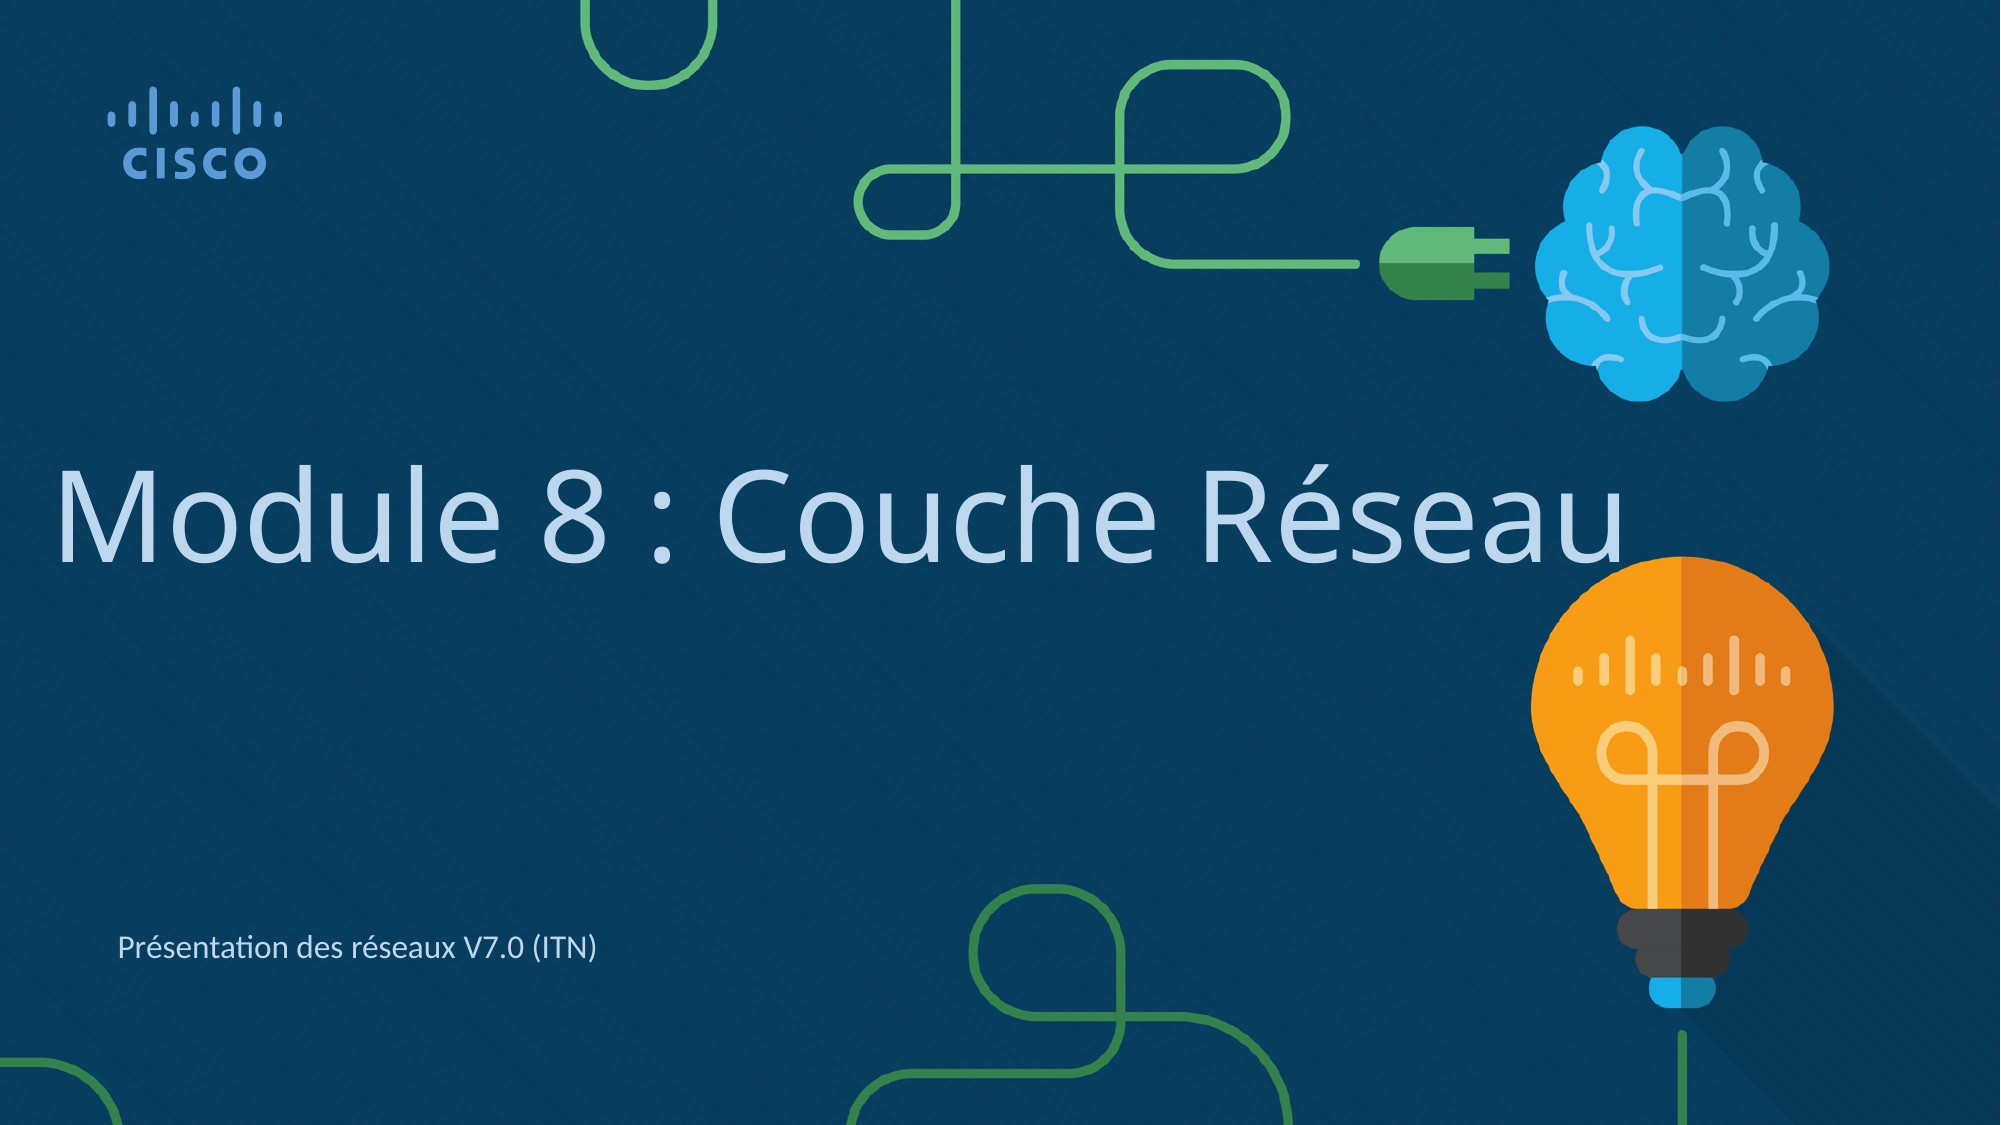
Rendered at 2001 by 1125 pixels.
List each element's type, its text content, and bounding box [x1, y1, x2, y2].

title Module 8 : Couche Réseau [35, 319, 1712, 598]
subtitle Présentation des réseaux V7.0 (ITN) [102, 833, 621, 1031]
picture [0, 0, 2000, 1125]
